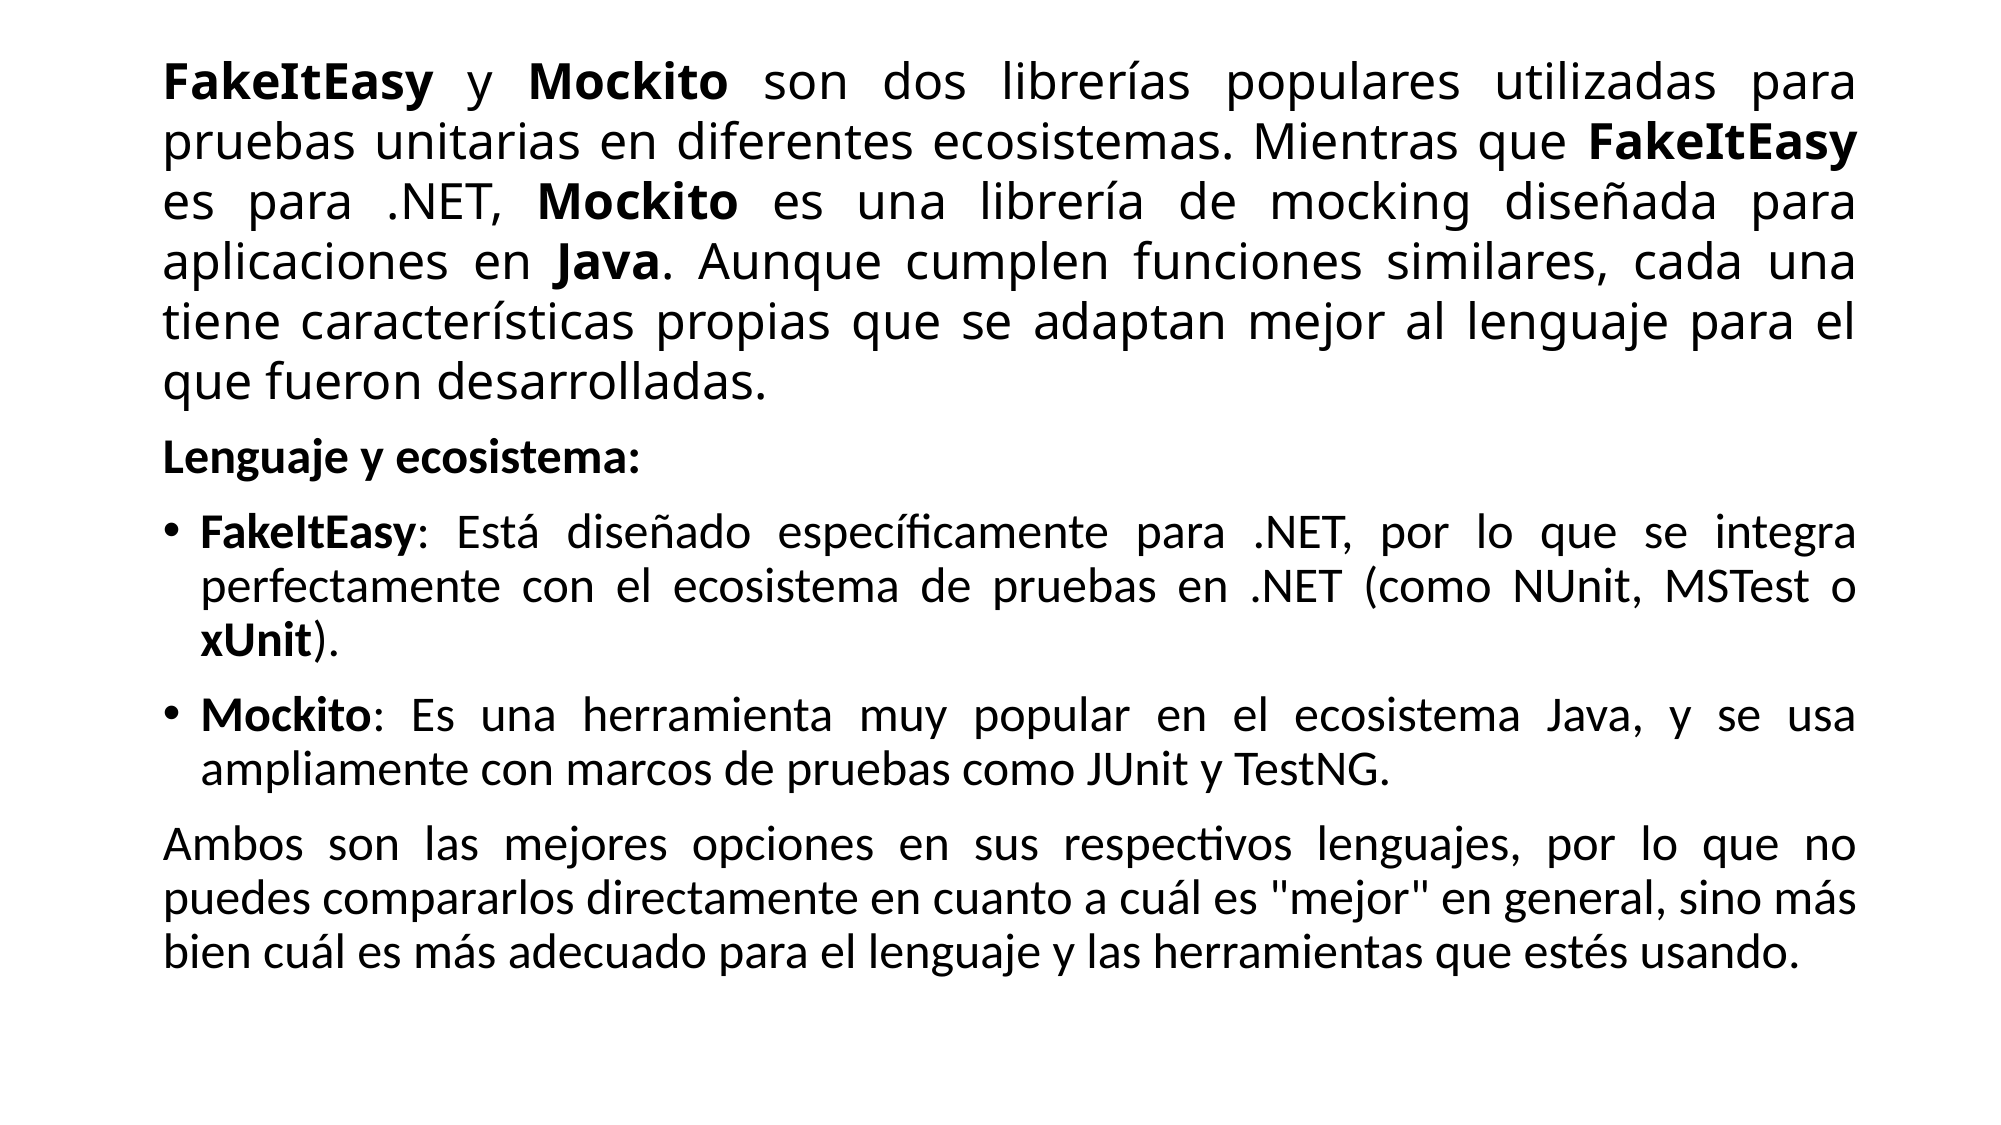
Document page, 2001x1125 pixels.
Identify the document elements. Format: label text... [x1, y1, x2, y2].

list FakeItEasy y Mockito son dos librerías populares utilizadas para pruebas unitarias en diferentes ecosistemas. Mientras que FakeItEasy es para .NET, Mockito es una librería de mocking diseñada para aplicaciones en Java. Aunque cumplen funciones similares, cada una tiene características propias que se adaptan mejor al lenguaje para el que fueron desarrolladas. Lenguaje y ecosistema: FakeItEasy: Está diseñado específicamente para .NET, por lo que se integra perfectamente con el ecosistema de pruebas en .NET (como NUnit, MSTest o xUnit). Mockito: Es una herramienta muy popular en el ecosistema Java, y se usa ampliamente con marcos de pruebas como JUnit y TestNG. Ambos son las mejores opciones en sus respectivos lenguajes, por lo que no puedes compararlos directamente en cuanto a cuál es "mejor" en general, sino más bien cuál es más adecuado para el lenguaje y las herramientas que estés usando. [147, 42, 1873, 987]
